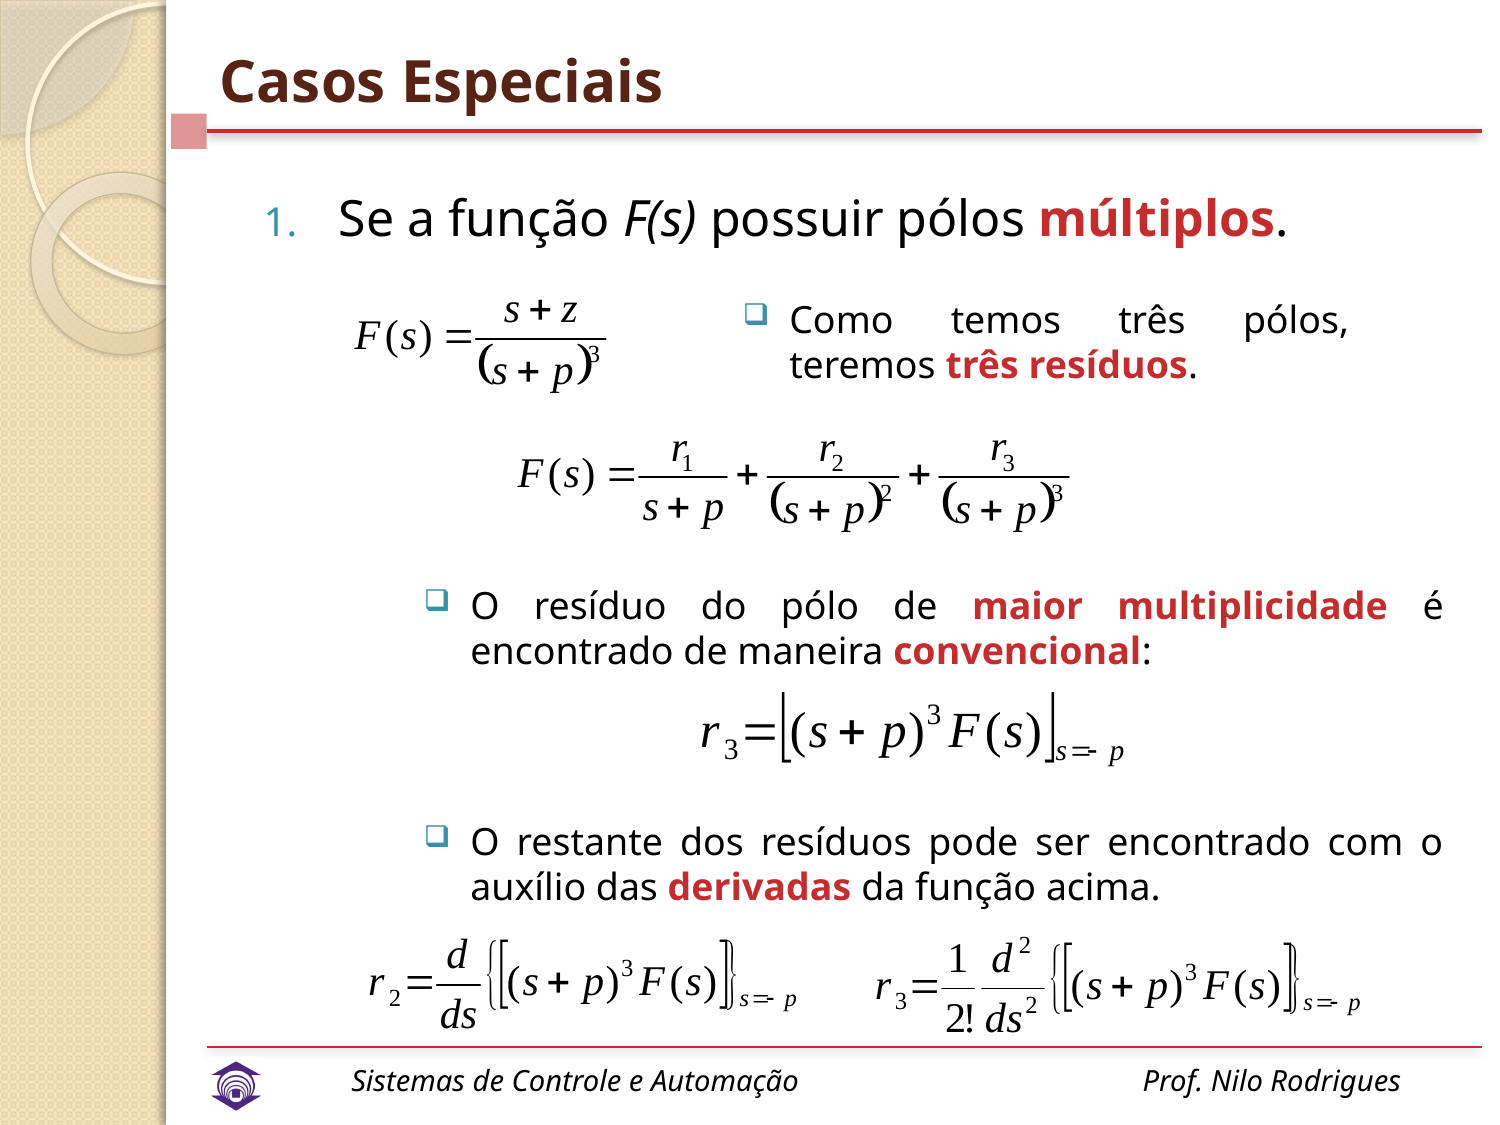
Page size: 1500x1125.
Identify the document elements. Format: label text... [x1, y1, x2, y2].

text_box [361, 928, 805, 1038]
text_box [509, 420, 1077, 541]
title Casos Especiais [205, 20, 1436, 133]
picture [206, 1056, 266, 1116]
text_box Como temos três pólos, teremos três resíduos. [714, 288, 1365, 407]
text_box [868, 925, 1368, 1042]
text_box [169, 111, 209, 151]
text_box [346, 282, 615, 403]
text_box O restante dos resíduos pode ser encontrado com o auxílio das derivadas da função acima. [395, 810, 1459, 929]
list Se a função F(s) possuir pólos múltiplos. [235, 172, 1459, 457]
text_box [692, 692, 1136, 778]
text_box O resíduo do pólo de maior multiplicidade é encontrado de maneira convencional: [395, 574, 1459, 693]
